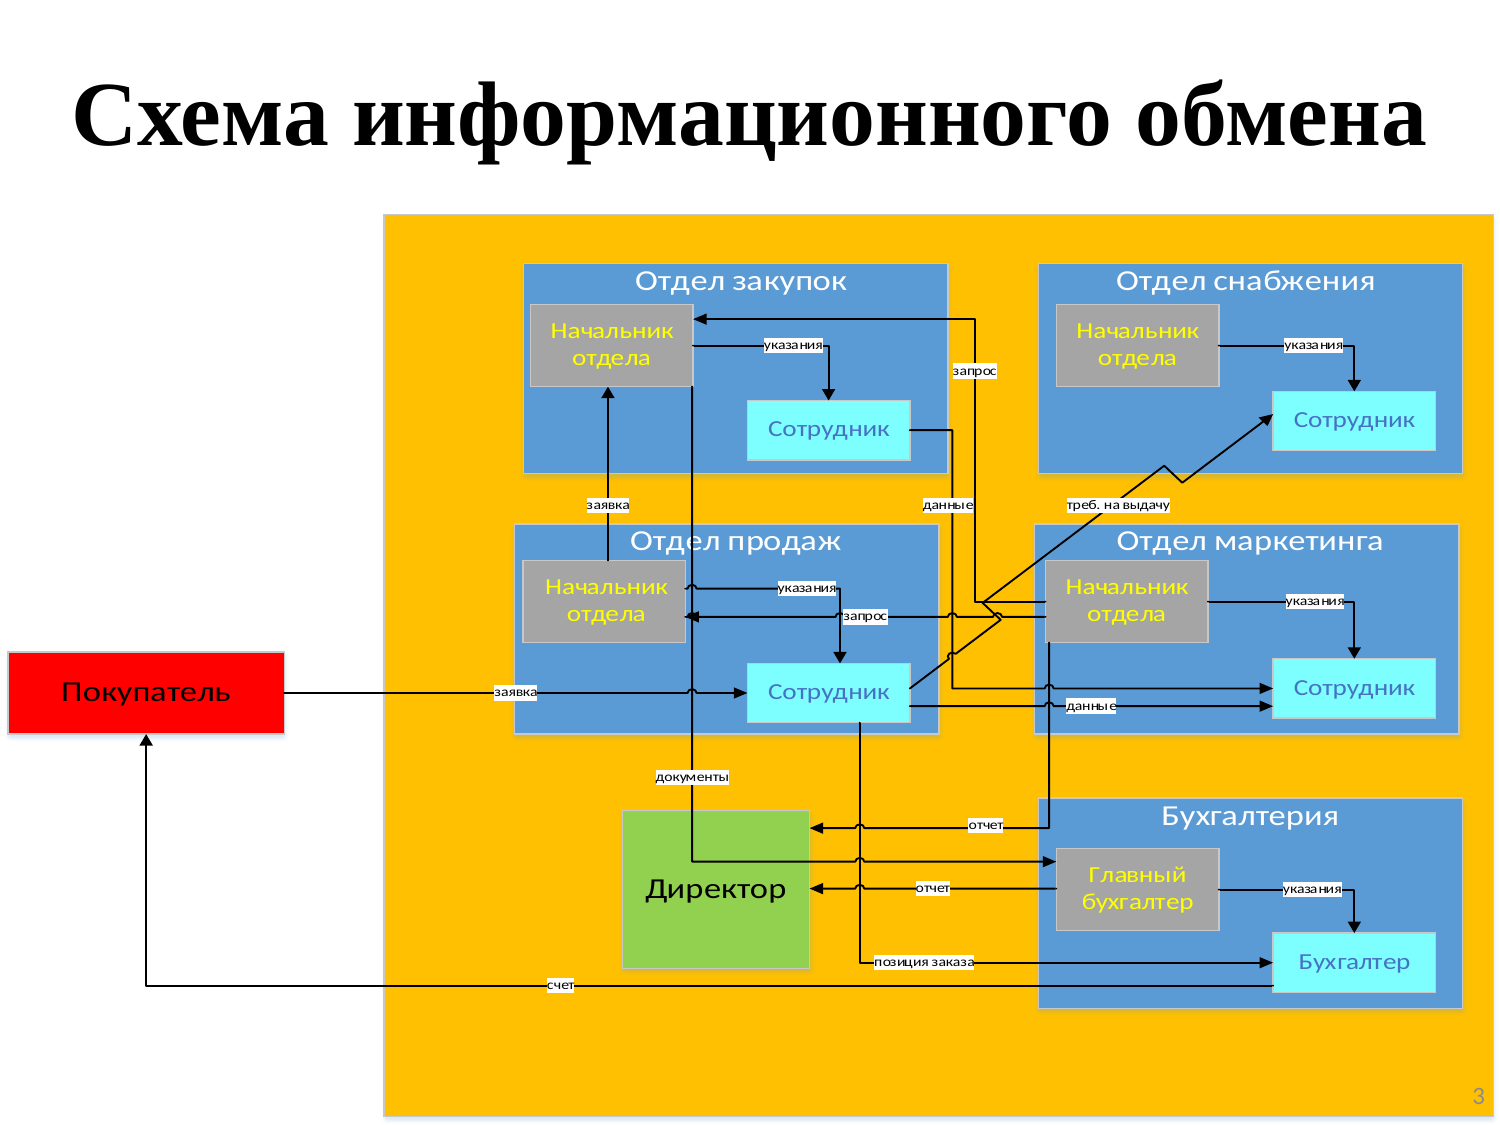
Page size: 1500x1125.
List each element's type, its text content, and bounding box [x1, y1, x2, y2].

title Схема информационного обмена [0, 1, 1500, 210]
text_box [0, 210, 1500, 1125]
